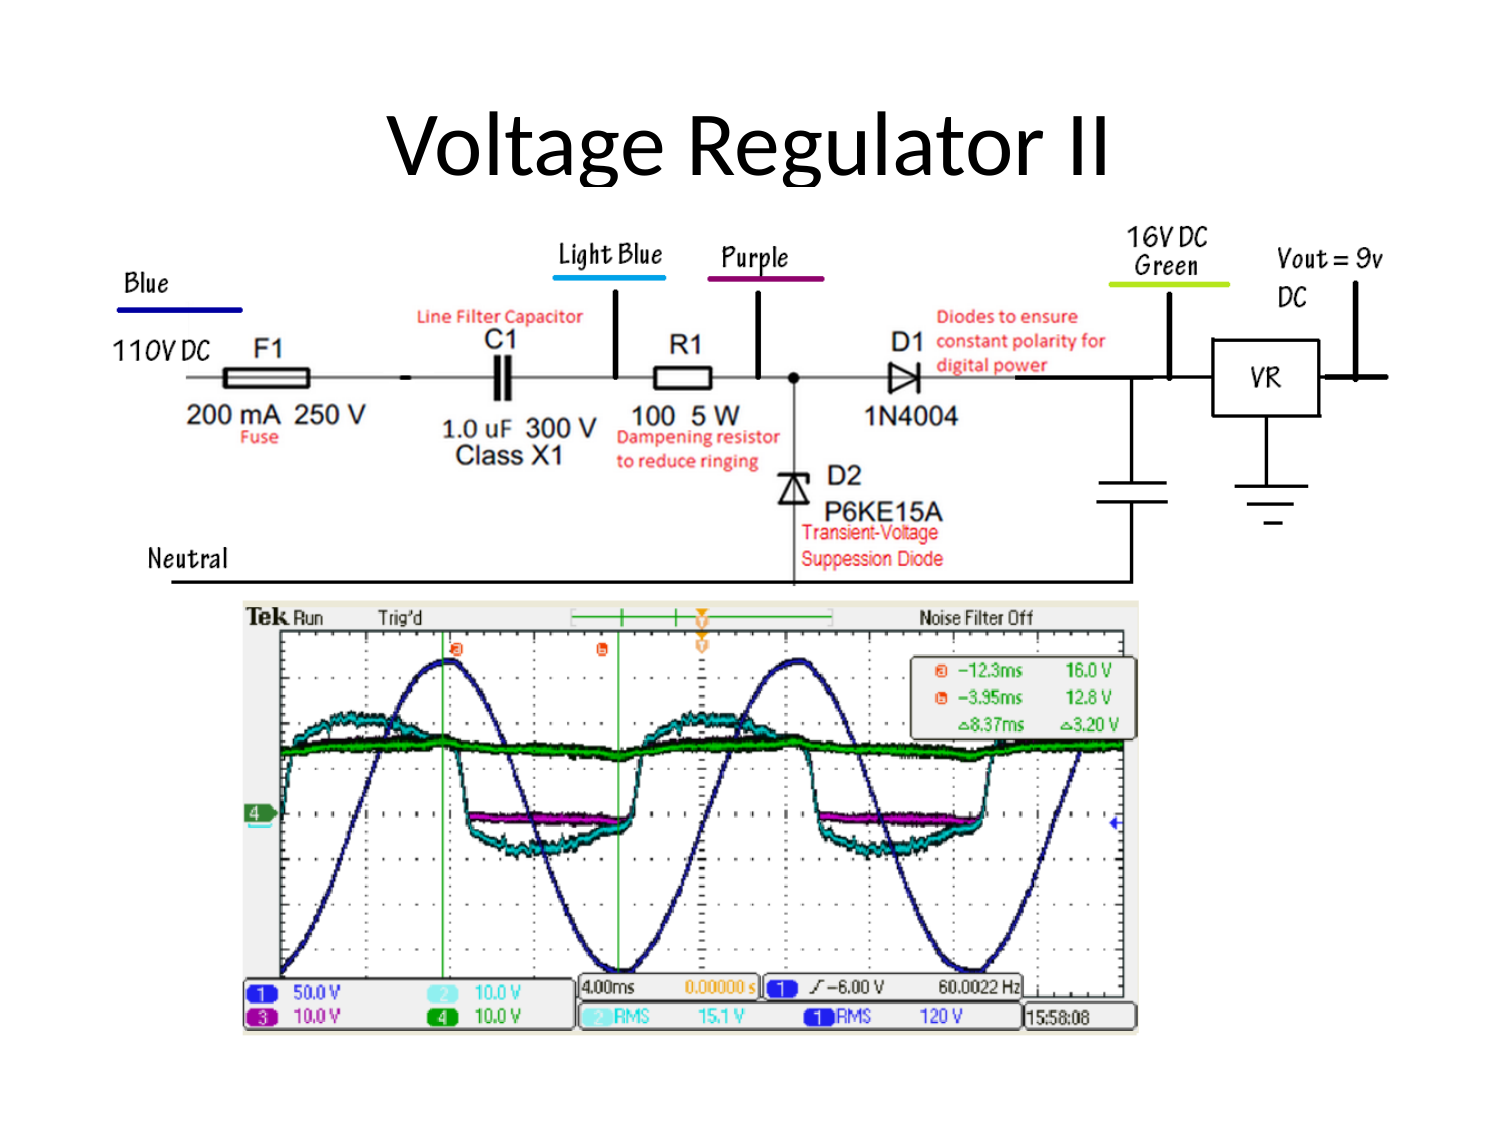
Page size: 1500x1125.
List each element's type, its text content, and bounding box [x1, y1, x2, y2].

title Voltage Regulator II [75, 45, 1425, 233]
picture [99, 187, 1404, 1061]
